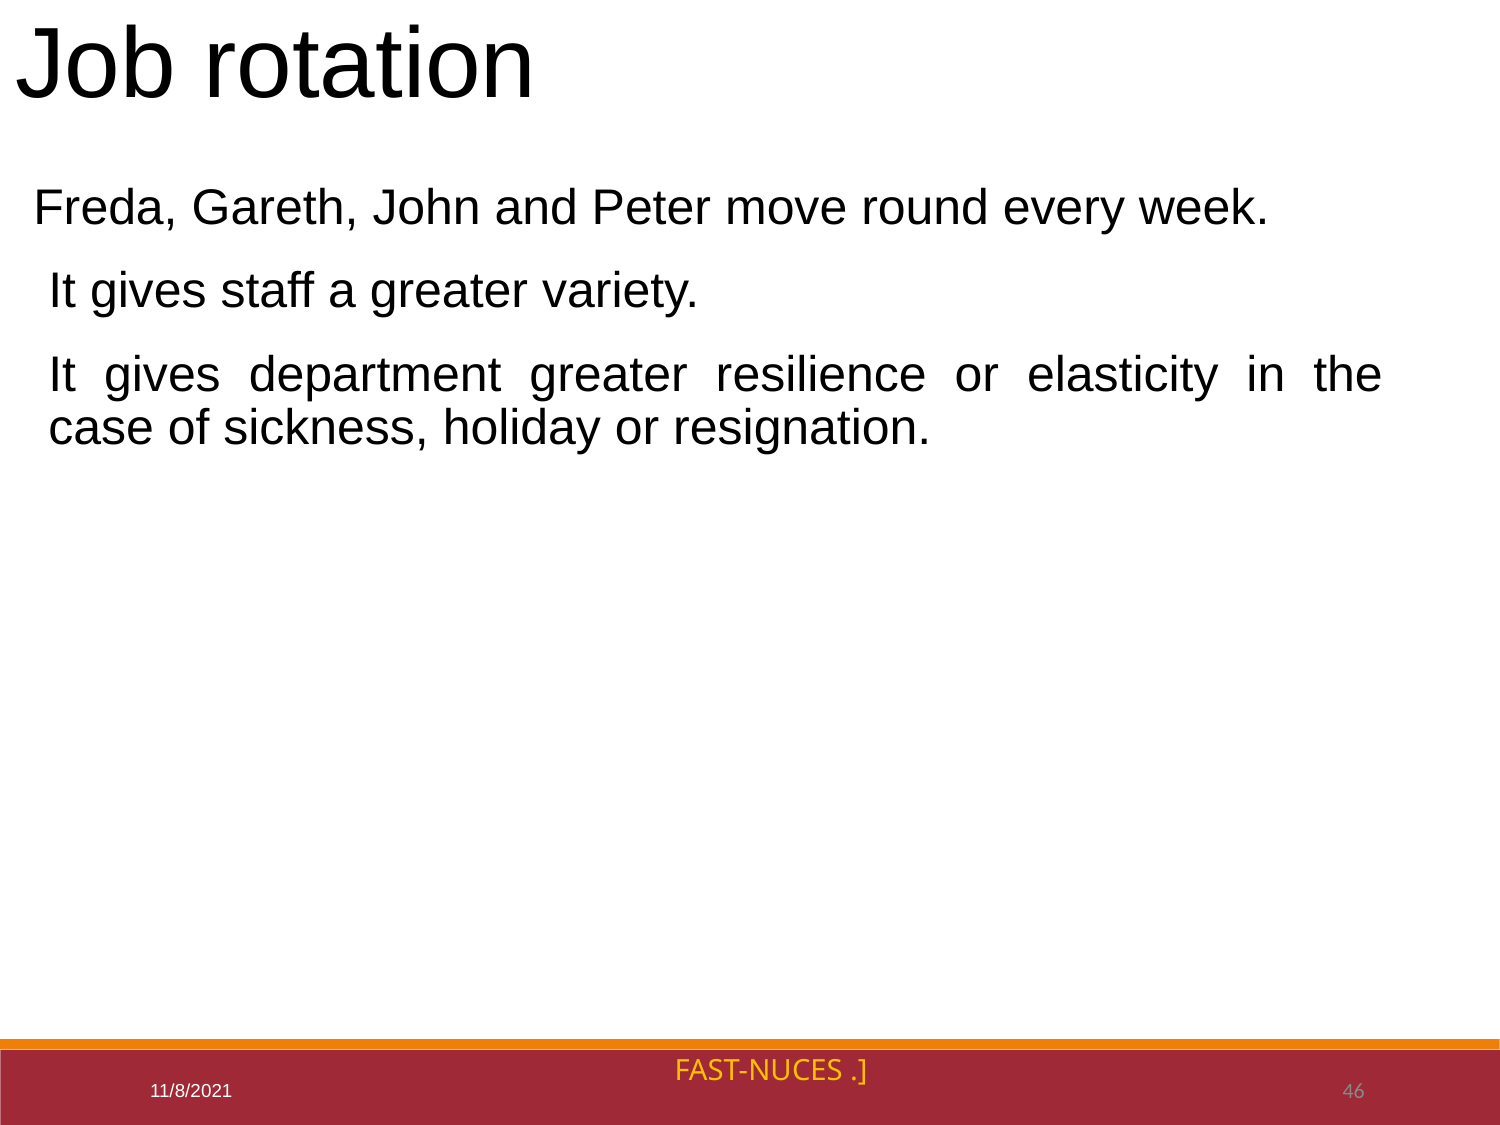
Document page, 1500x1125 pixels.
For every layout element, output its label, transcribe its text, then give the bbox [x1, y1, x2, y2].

slide_number 46 [1218, 1059, 1380, 1120]
footer FAST-NUCES .] [478, 1031, 1064, 1107]
title Job rotation [0, 0, 1345, 125]
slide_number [135, 1059, 440, 1120]
list Freda, Gareth, John and Peter move round every week. It gives staff a greater variety. It gives department greater resilience or elasticity in the case of sickness, holiday or resignation. [33, 174, 1384, 954]
